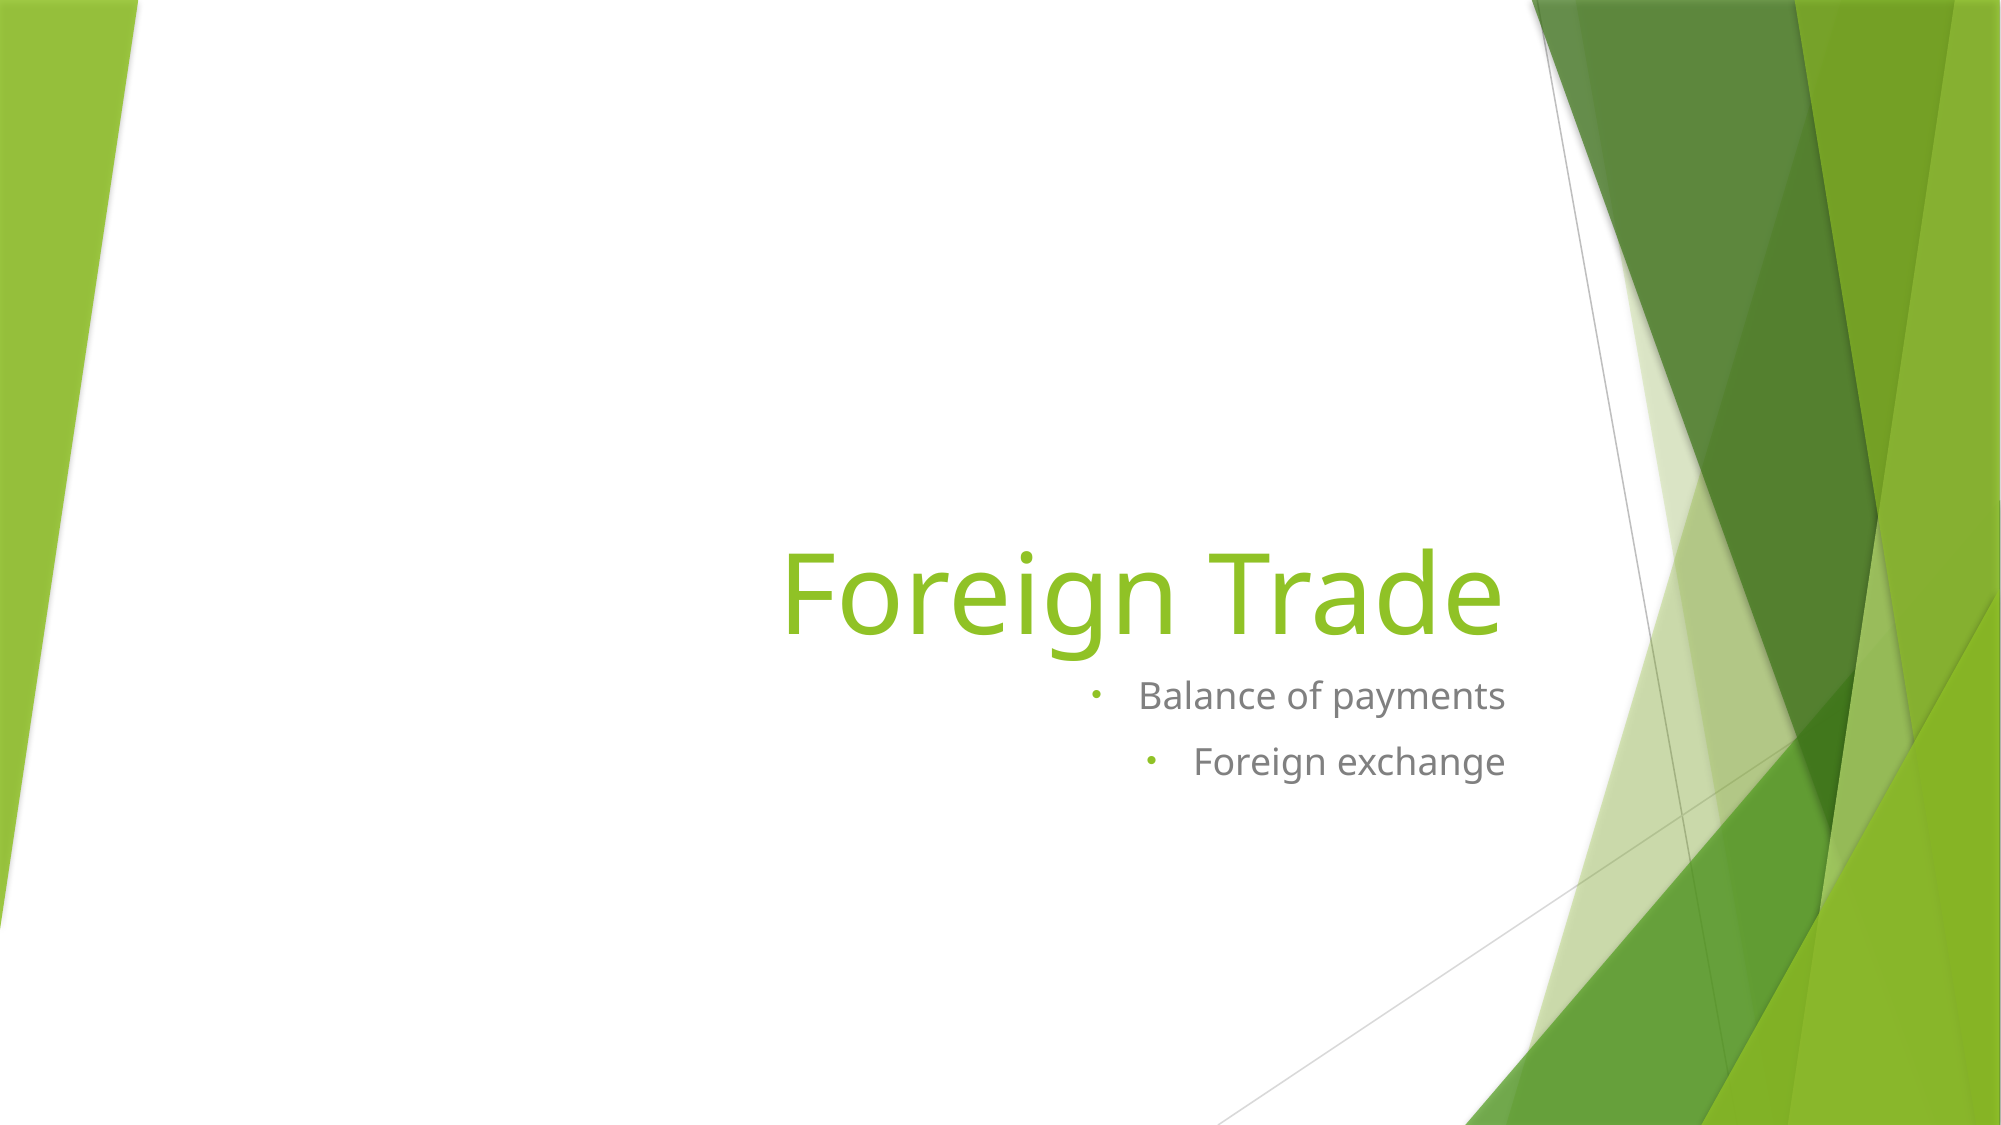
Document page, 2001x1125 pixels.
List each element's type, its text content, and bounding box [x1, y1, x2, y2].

subtitle Balance of payments Foreign exchange [247, 664, 1522, 845]
title Foreign Trade [247, 394, 1522, 664]
